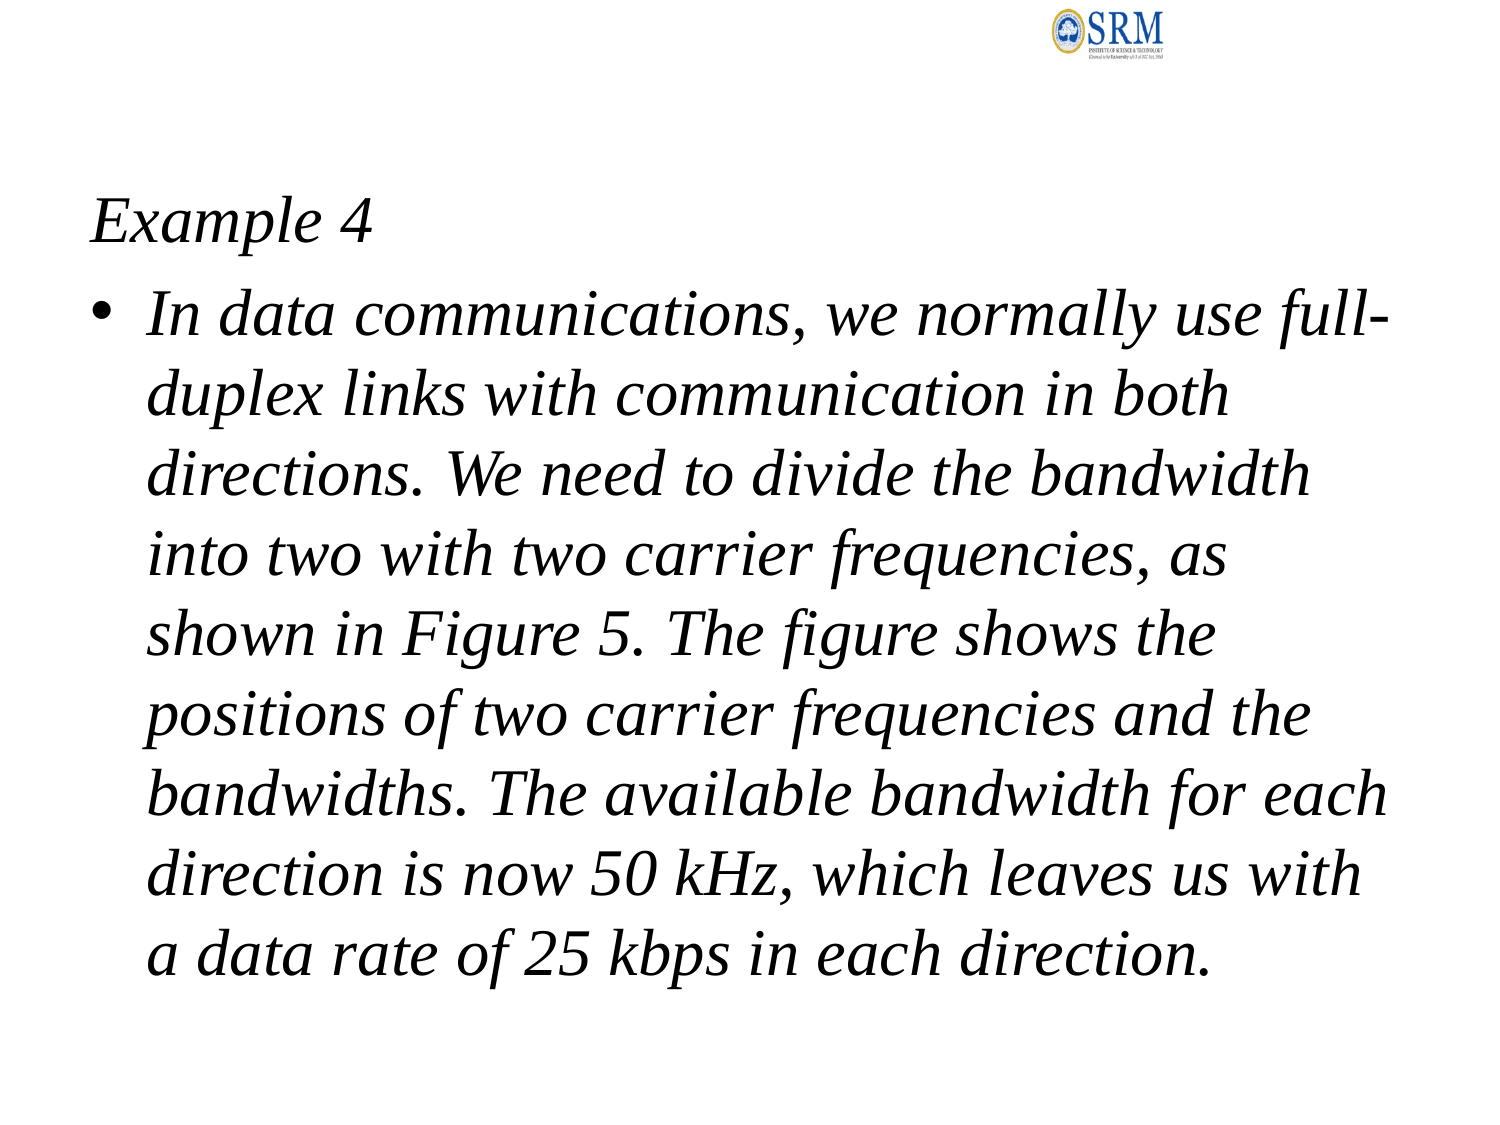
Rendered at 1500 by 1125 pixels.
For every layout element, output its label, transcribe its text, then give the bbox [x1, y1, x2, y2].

picture [1049, 0, 1166, 67]
list Example 4 In data communications, we normally use full-duplex links with communication in both directions. We need to divide the bandwidth into two with two carrier frequencies, as shown in Figure 5. The figure shows the positions of two carrier frequencies and the bandwidths. The available bandwidth for each direction is now 50 kHz, which leaves us with a data rate of 25 kbps in each direction. [74, 74, 1426, 1006]
